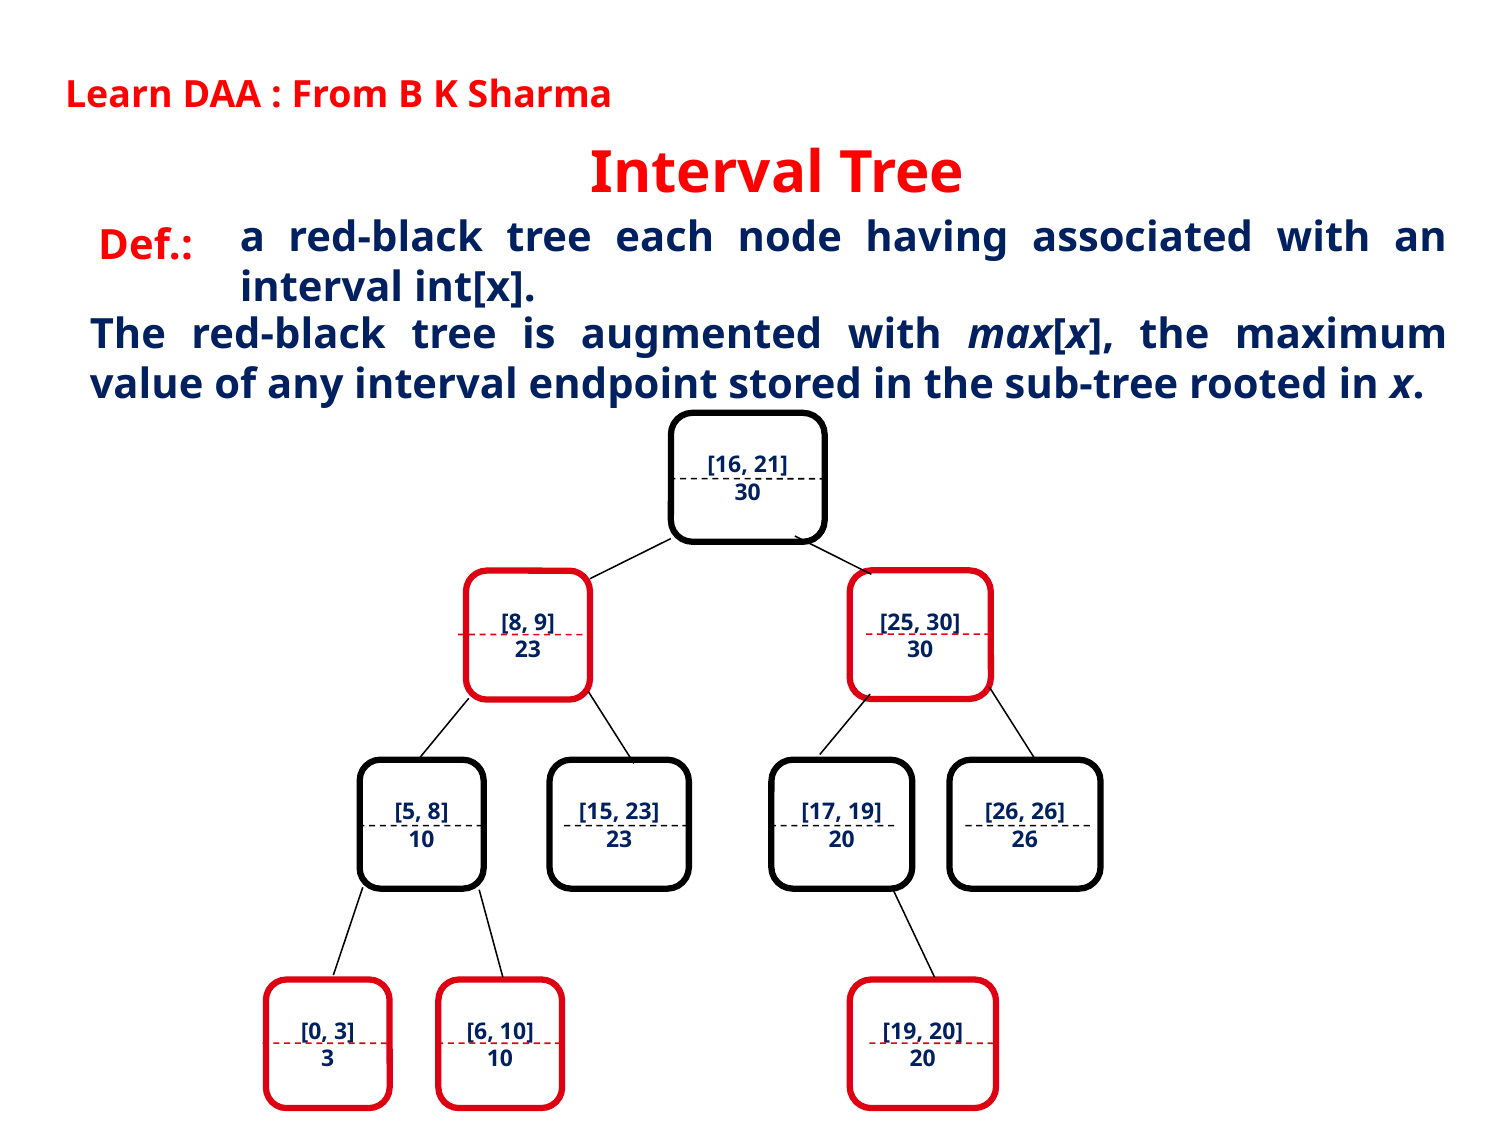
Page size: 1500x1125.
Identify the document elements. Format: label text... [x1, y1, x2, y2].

text_box Learn DAA : From B K Sharma [50, 62, 628, 123]
text_box The red-black tree is augmented with max[x], the maximum value of any interval endpoint stored in the sub-tree rooted in x. [75, 299, 1463, 415]
text_box a red-black tree each node having associated with an interval int[x]. [225, 202, 1463, 299]
text_box Def.: [83, 210, 209, 275]
text_box Interval Tree [575, 126, 980, 202]
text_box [262, 412, 1102, 1109]
